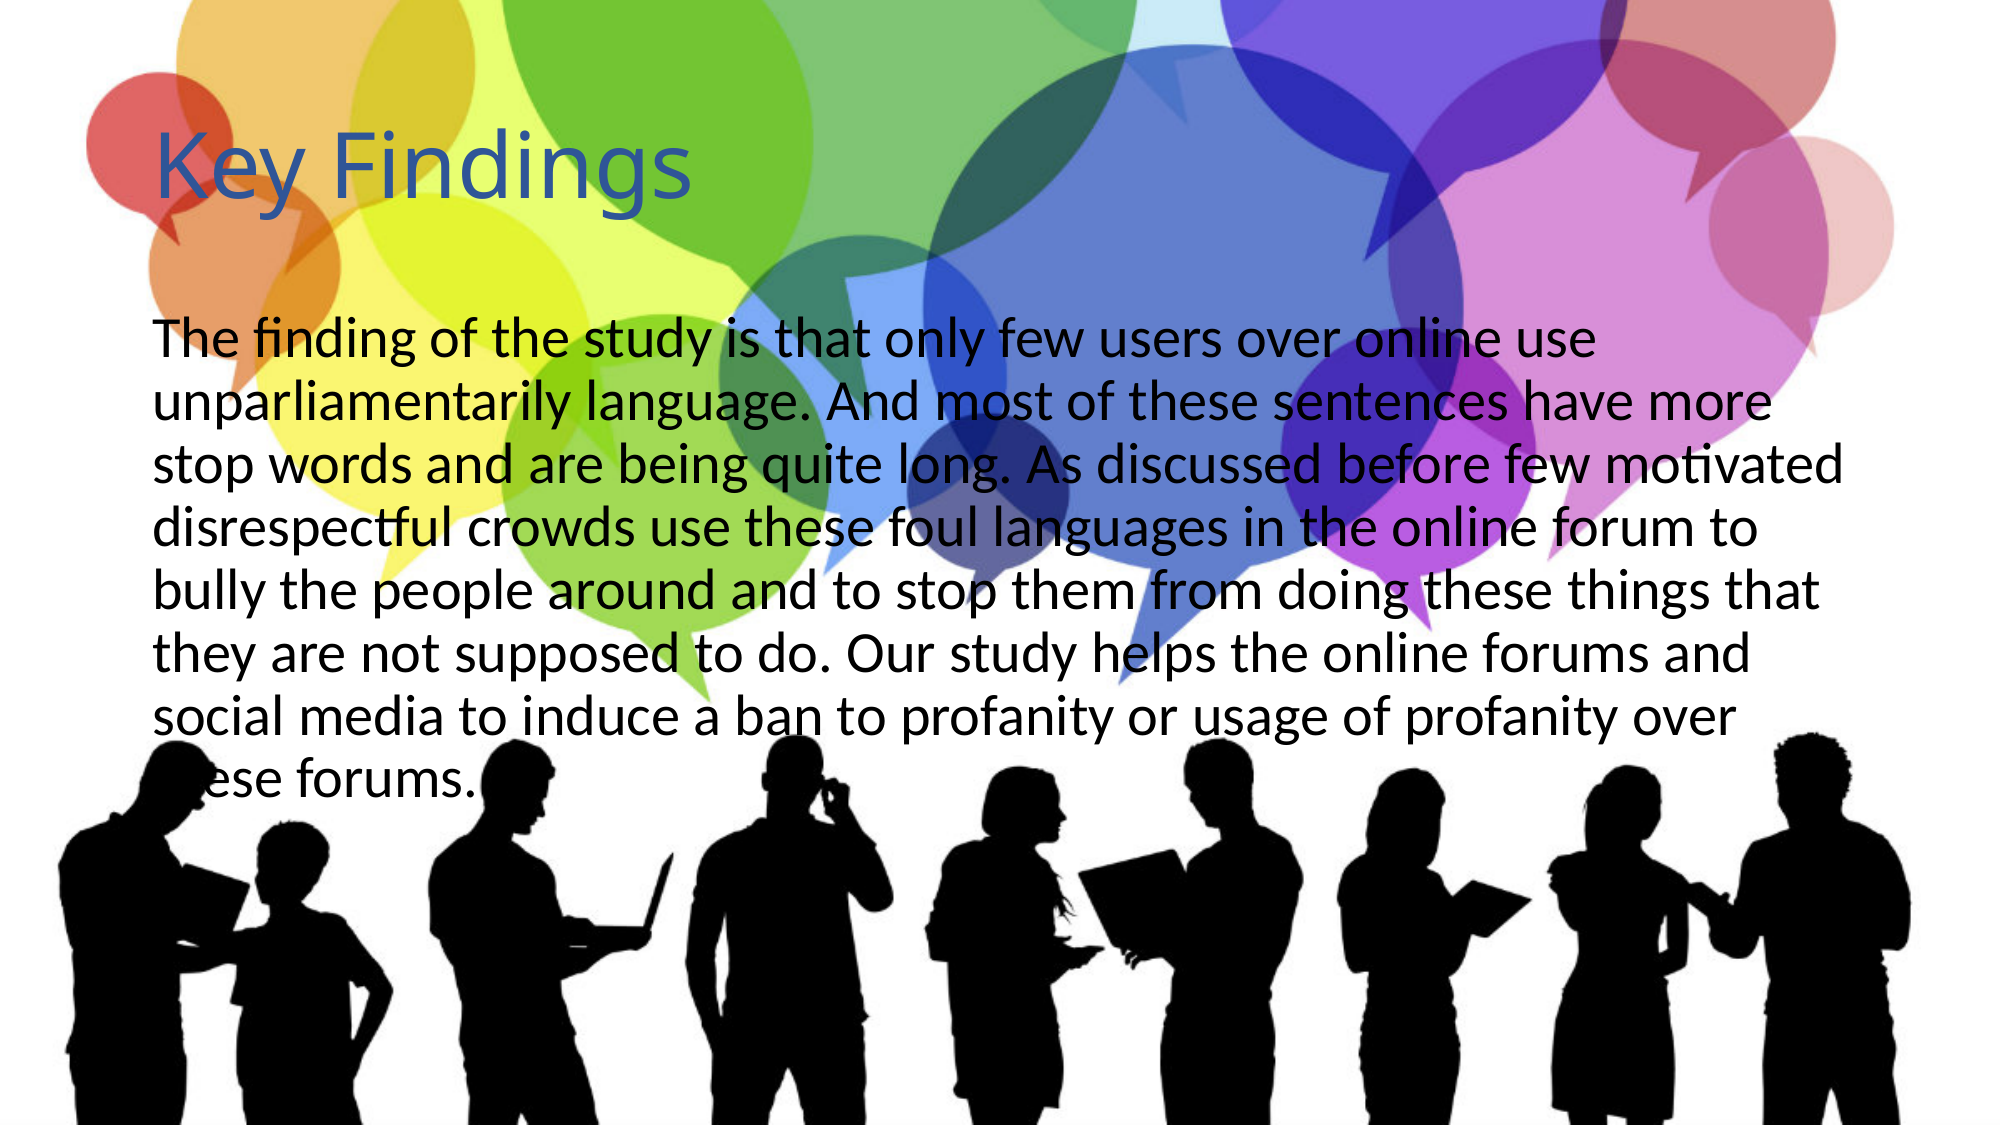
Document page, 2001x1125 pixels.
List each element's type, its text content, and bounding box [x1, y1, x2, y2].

list The finding of the study is that only few users over online use unparliamentarily language. And most of these sentences have more stop words and are being quite long. As discussed before few motivated disrespectful crowds use these foul languages in the online forum to bully the people around and to stop them from doing these things that they are not supposed to do. Our study helps the online forums and social media to induce a ban to profanity or usage of profanity over these forums. [137, 299, 1863, 1014]
picture [0, 0, 2001, 1125]
title Key Findings [137, 59, 1863, 278]
